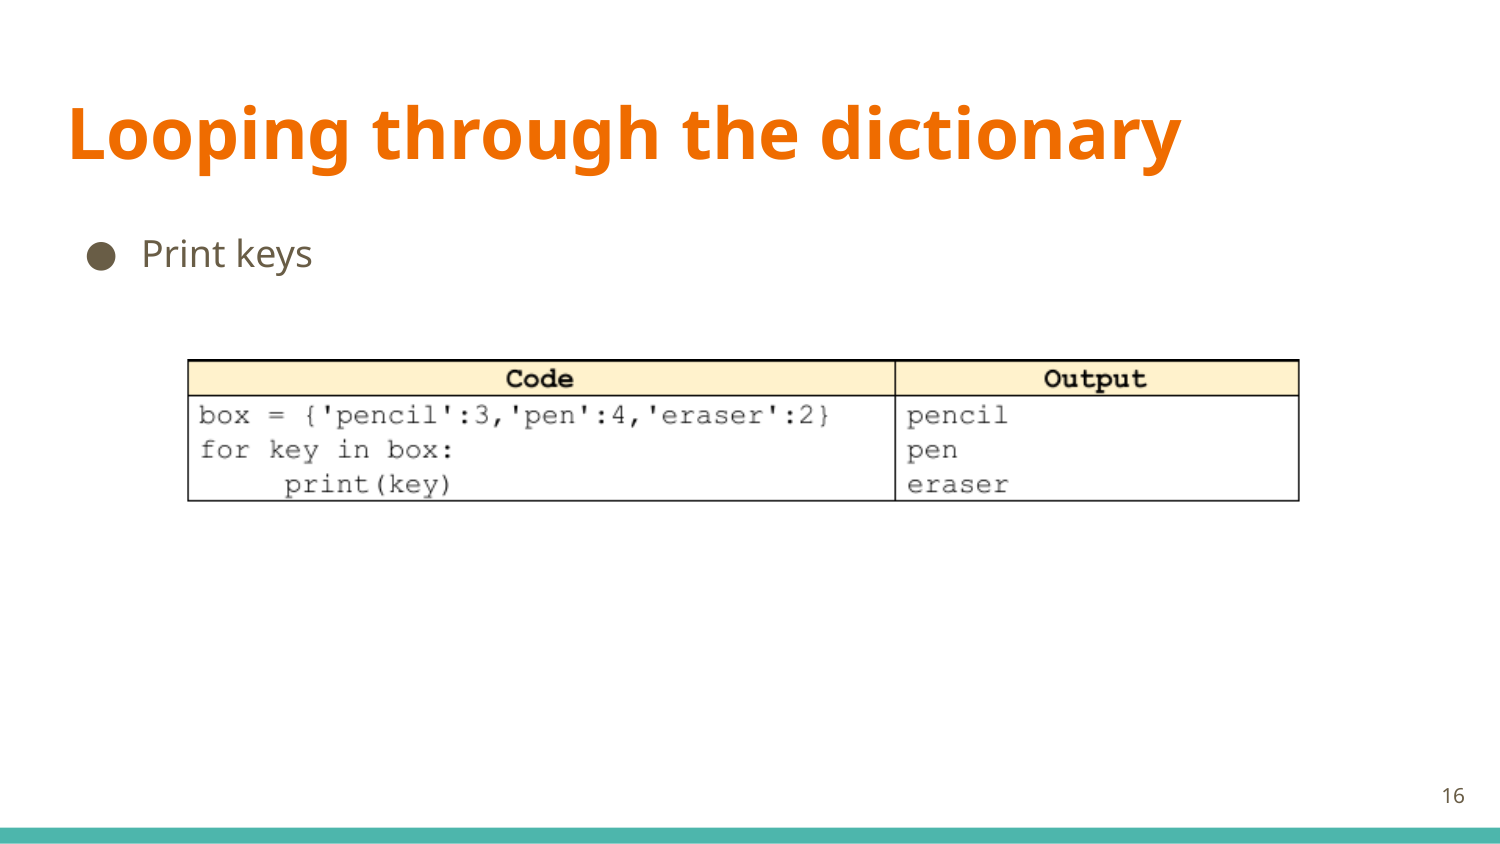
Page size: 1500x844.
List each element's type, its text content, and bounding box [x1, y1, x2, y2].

slide_number ‹#› [1389, 764, 1480, 830]
picture [186, 359, 1314, 516]
title Looping through the dictionary [51, 72, 1449, 189]
list Print keys [51, 207, 1449, 750]
